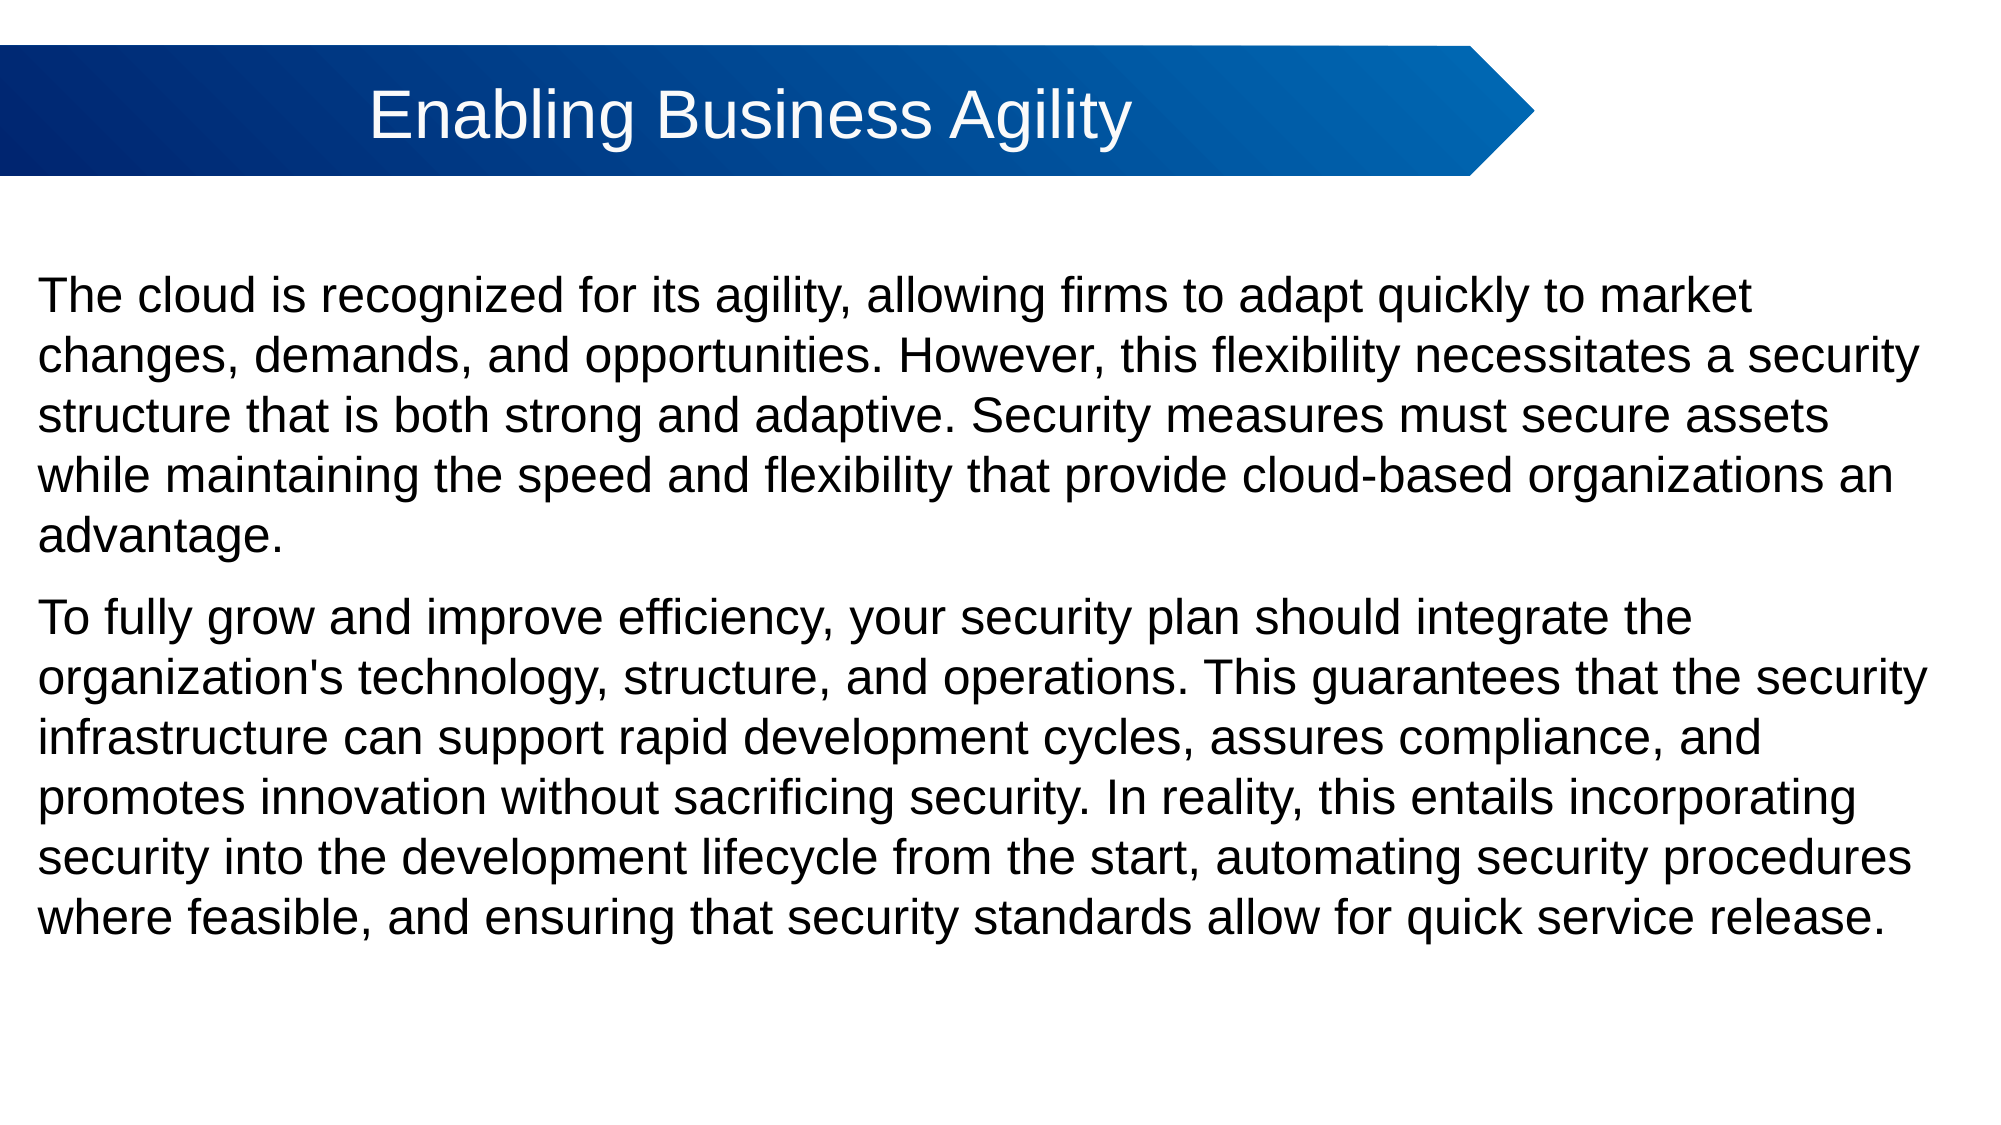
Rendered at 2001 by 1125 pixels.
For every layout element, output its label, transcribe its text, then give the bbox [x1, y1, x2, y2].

text_box Enabling Business Agility [0, 44, 1537, 177]
list The cloud is recognized for its agility, allowing firms to adapt quickly to market changes, demands, and opportunities. However, this flexibility necessitates a security structure that is both strong and adaptive. Security measures must secure assets while maintaining the speed and flexibility that provide cloud-based organizations an advantage. To fully grow and improve efficiency, your security plan should integrate the organization's technology, structure, and operations. This guarantees that the security infrastructure can support rapid development cycles, assures compliance, and promotes innovation without sacrificing security. In reality, this entails incorporating security into the development lifecycle from the start, automating security procedures where feasible, and ensuring that security standards allow for quick service release. [37, 262, 1954, 1050]
